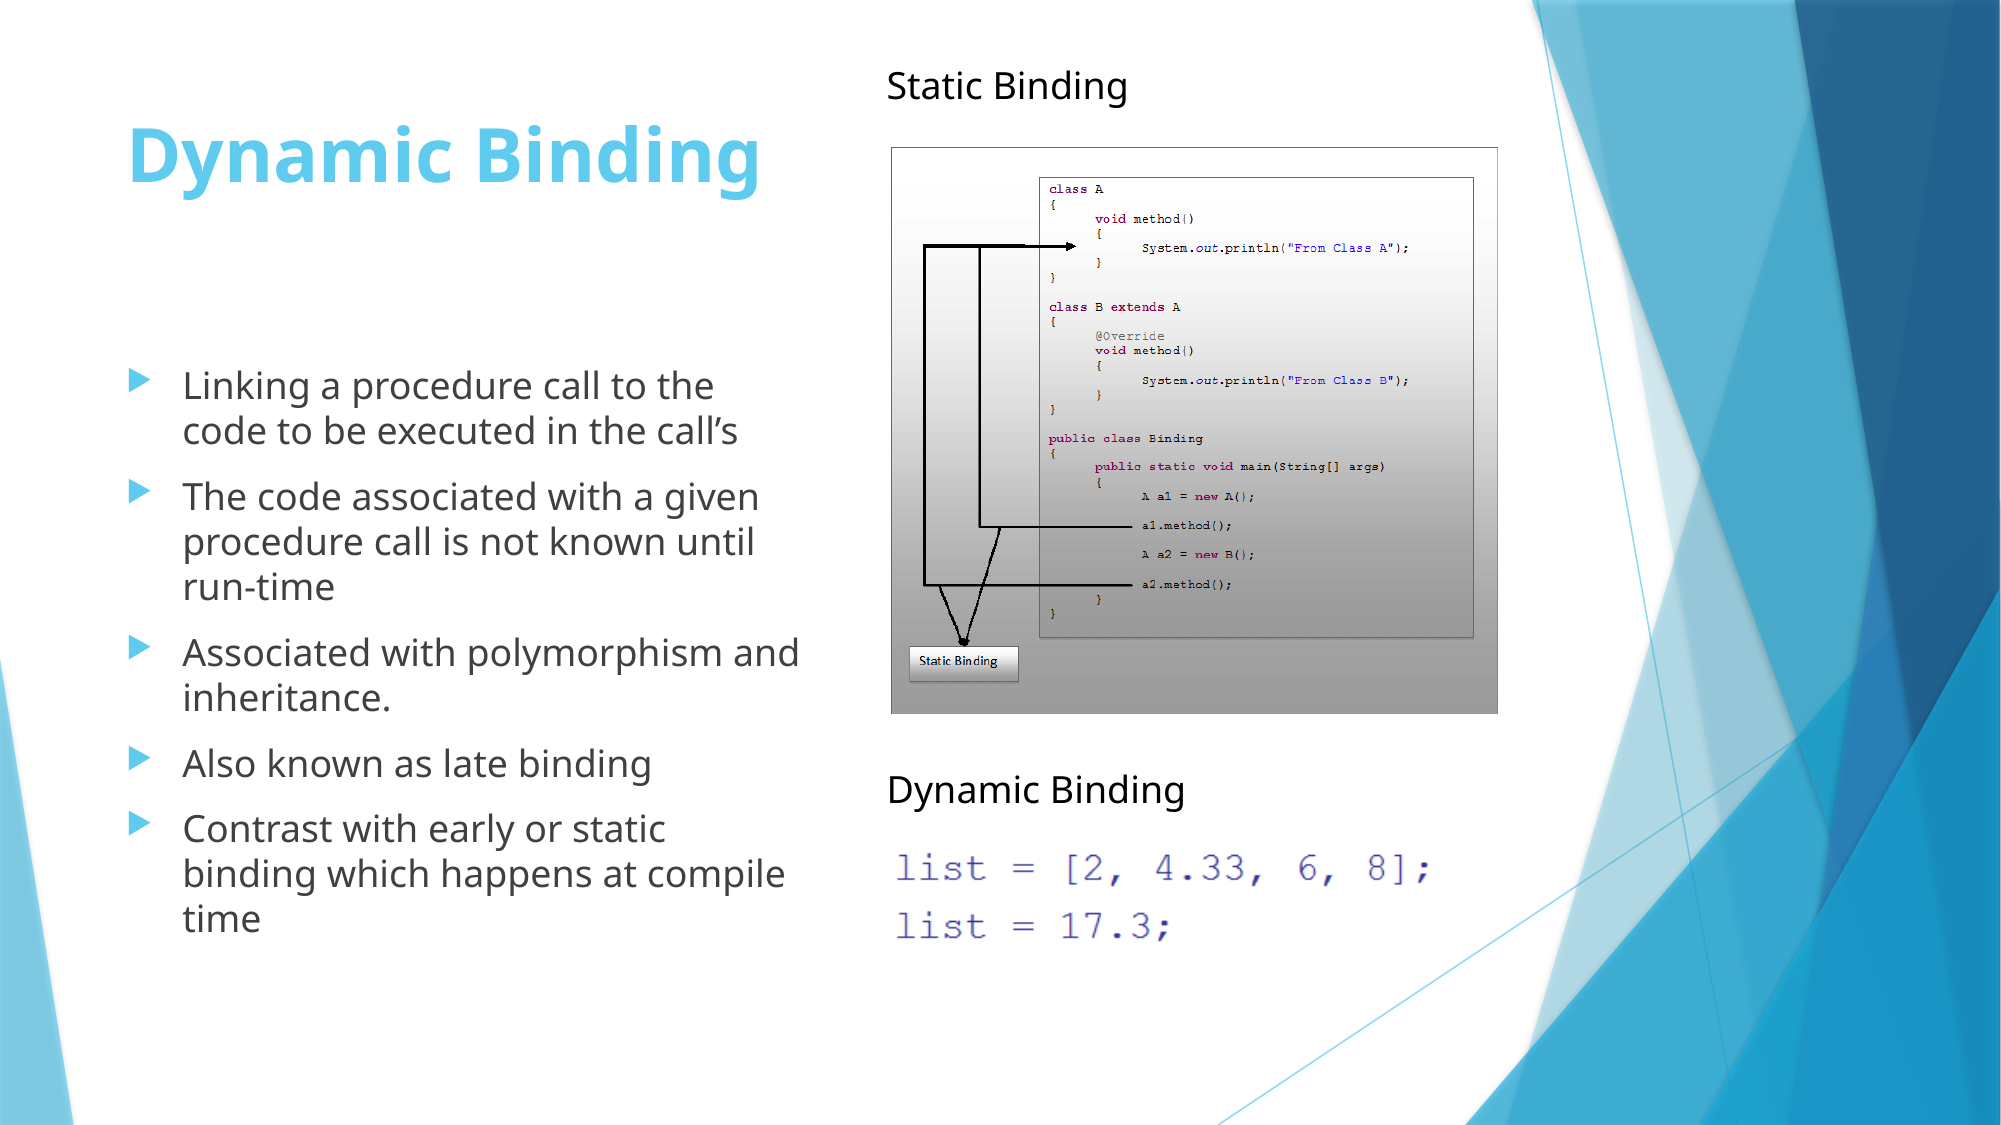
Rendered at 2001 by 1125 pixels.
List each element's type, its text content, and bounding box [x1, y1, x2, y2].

text_box Static Binding [871, 55, 1243, 115]
title Dynamic Binding [111, 99, 1522, 317]
picture [871, 833, 1451, 955]
text_box Dynamic Binding [871, 758, 1243, 819]
list Linking a procedure call to the code to be executed in the call’s The code associated with a given procedure call is not known until run-time Associated with polymorphism and inheritance. Also known as late binding Contrast with early or static binding which happens at compile time [111, 354, 824, 992]
picture [890, 144, 1498, 714]
